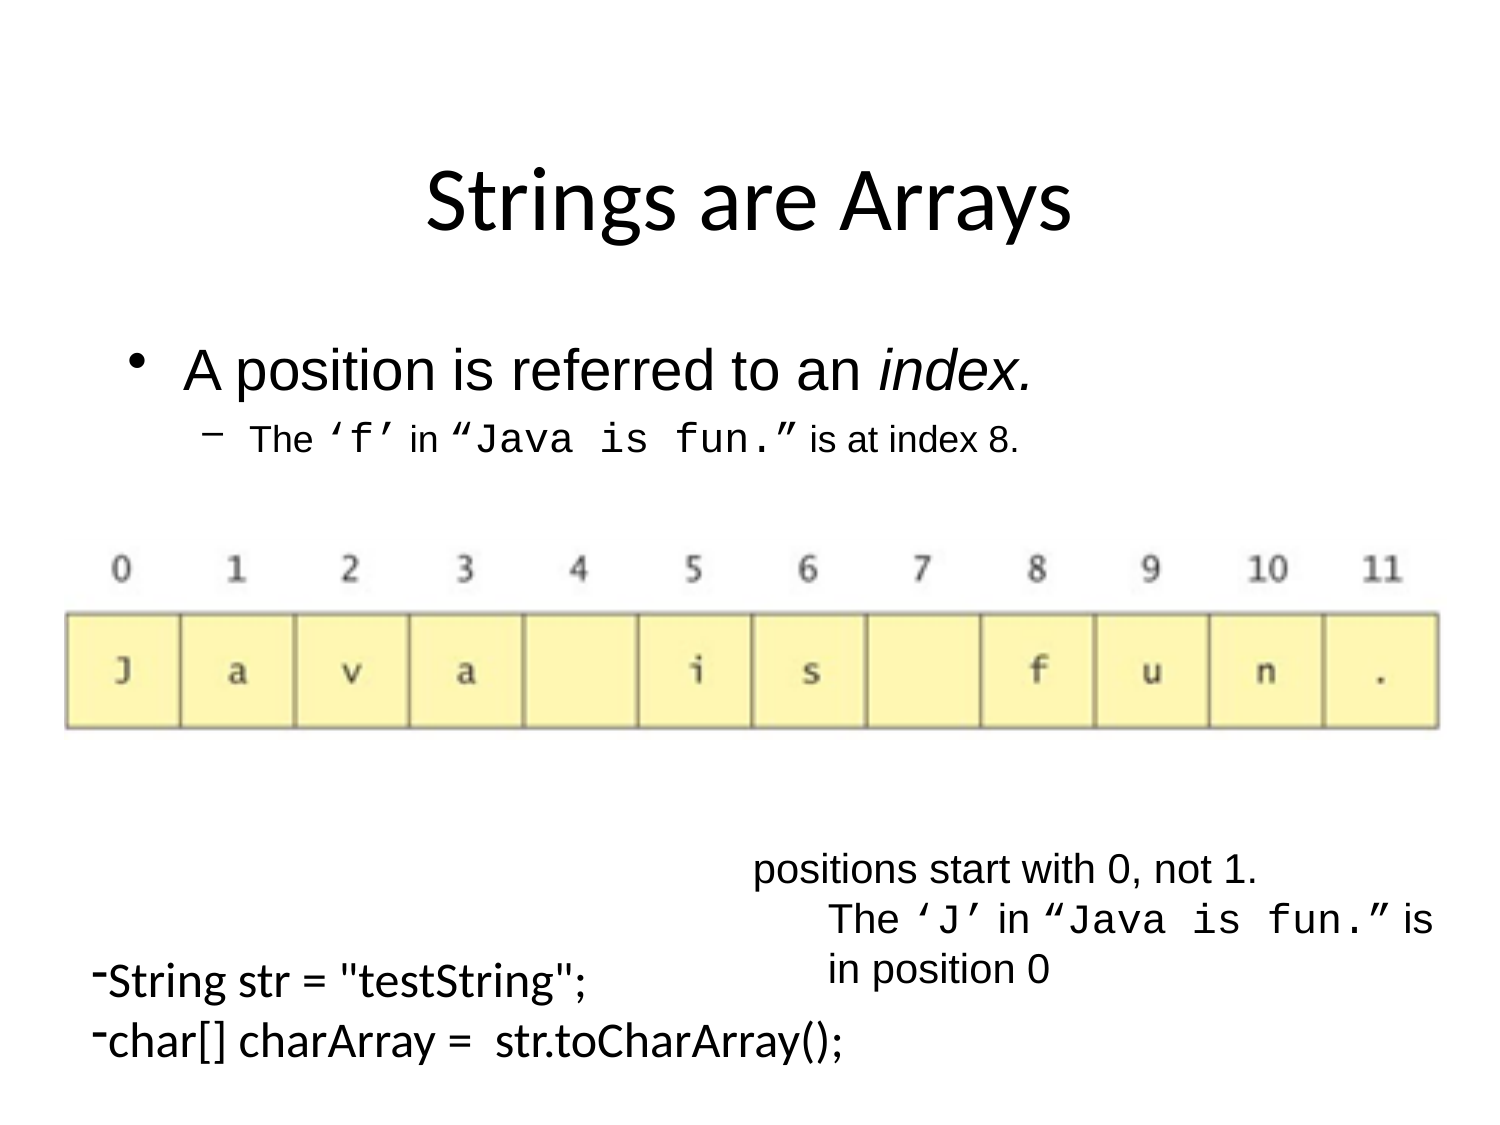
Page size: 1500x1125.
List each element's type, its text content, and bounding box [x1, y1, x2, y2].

text_box A position is referred to an index. The ‘f’ in “Java is fun.” is at index 8. [112, 748, 1388, 940]
text_box A position is referred to an index. The ‘f’ in “Java is fun.” is at index 8. [112, 324, 1388, 536]
text_box Strings are Arrays [112, 99, 1388, 288]
text_box String str = "testString"; char[] charArray = str.toCharArray(); [76, 940, 1235, 1076]
text_box positions start with 0, not 1. The ‘J’ in “Java is fun.” is in position 0 [738, 834, 1489, 999]
picture [64, 538, 1448, 740]
